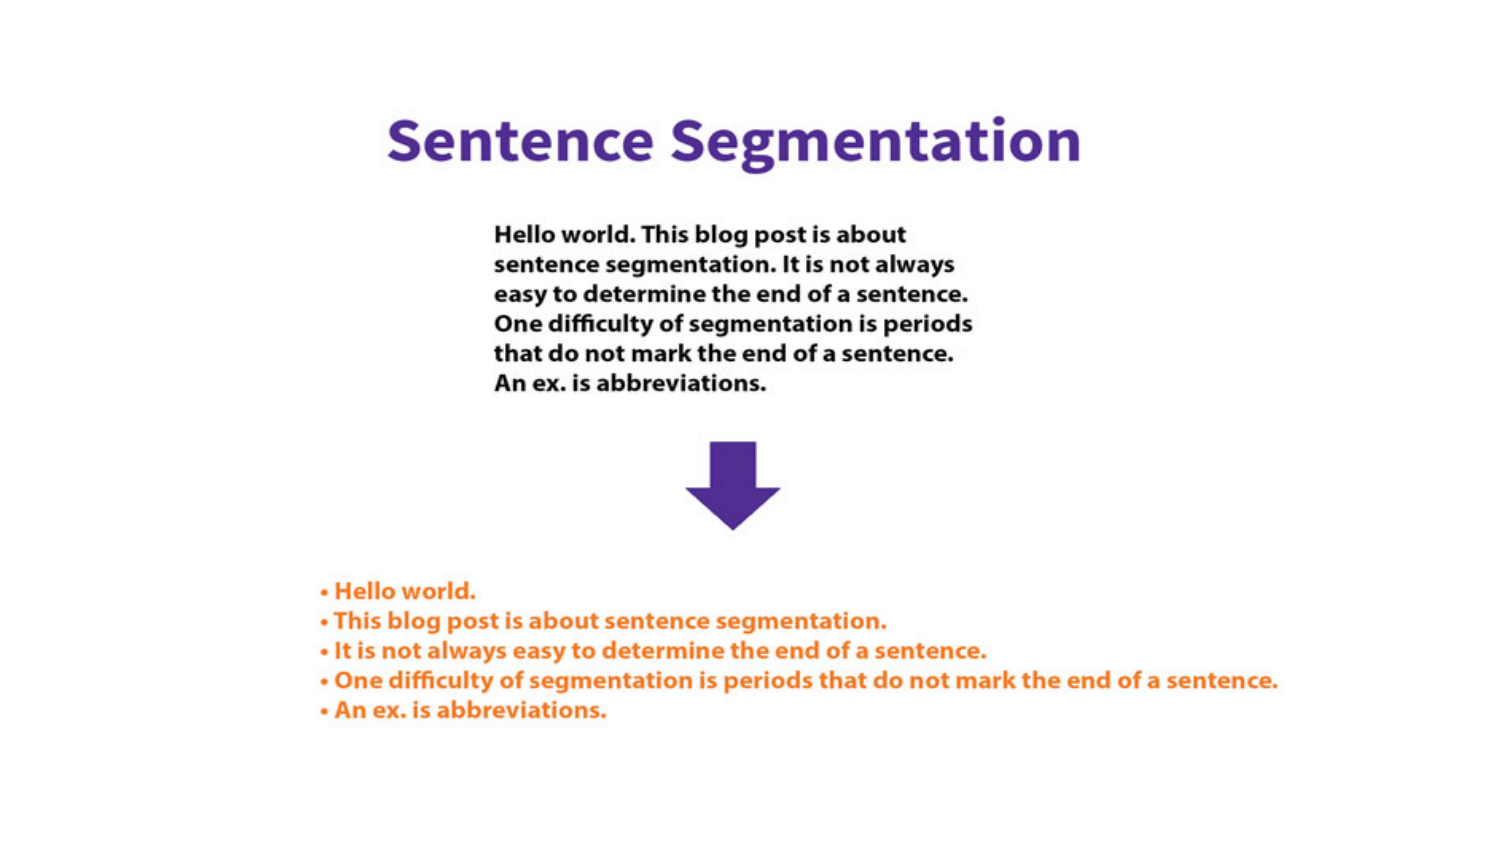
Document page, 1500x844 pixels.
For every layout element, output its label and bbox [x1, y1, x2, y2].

picture [124, 39, 1399, 783]
